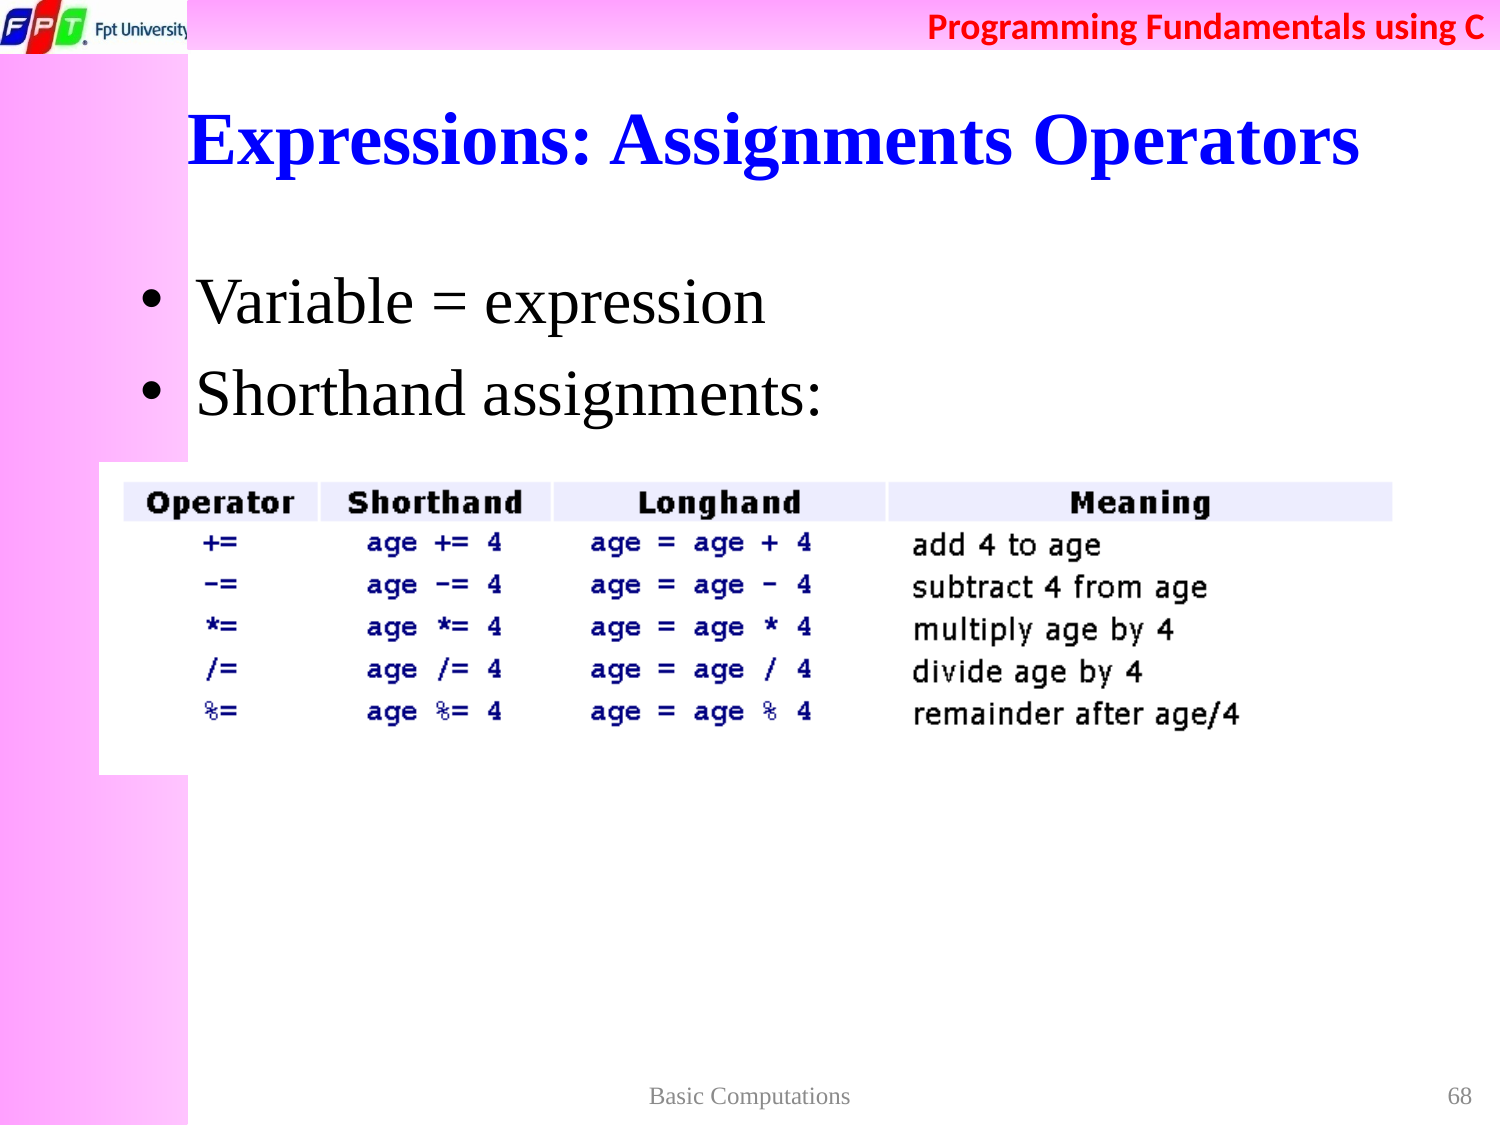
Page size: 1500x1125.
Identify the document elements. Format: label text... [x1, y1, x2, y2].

picture [0, 0, 188, 54]
title Expressions: Assignments Operators [125, 45, 1425, 225]
slide_number 68 [1137, 1074, 1488, 1116]
list Variable = expression Shorthand assignments: [125, 249, 1425, 438]
footer Basic Computations [512, 1074, 988, 1116]
picture [99, 462, 1416, 776]
